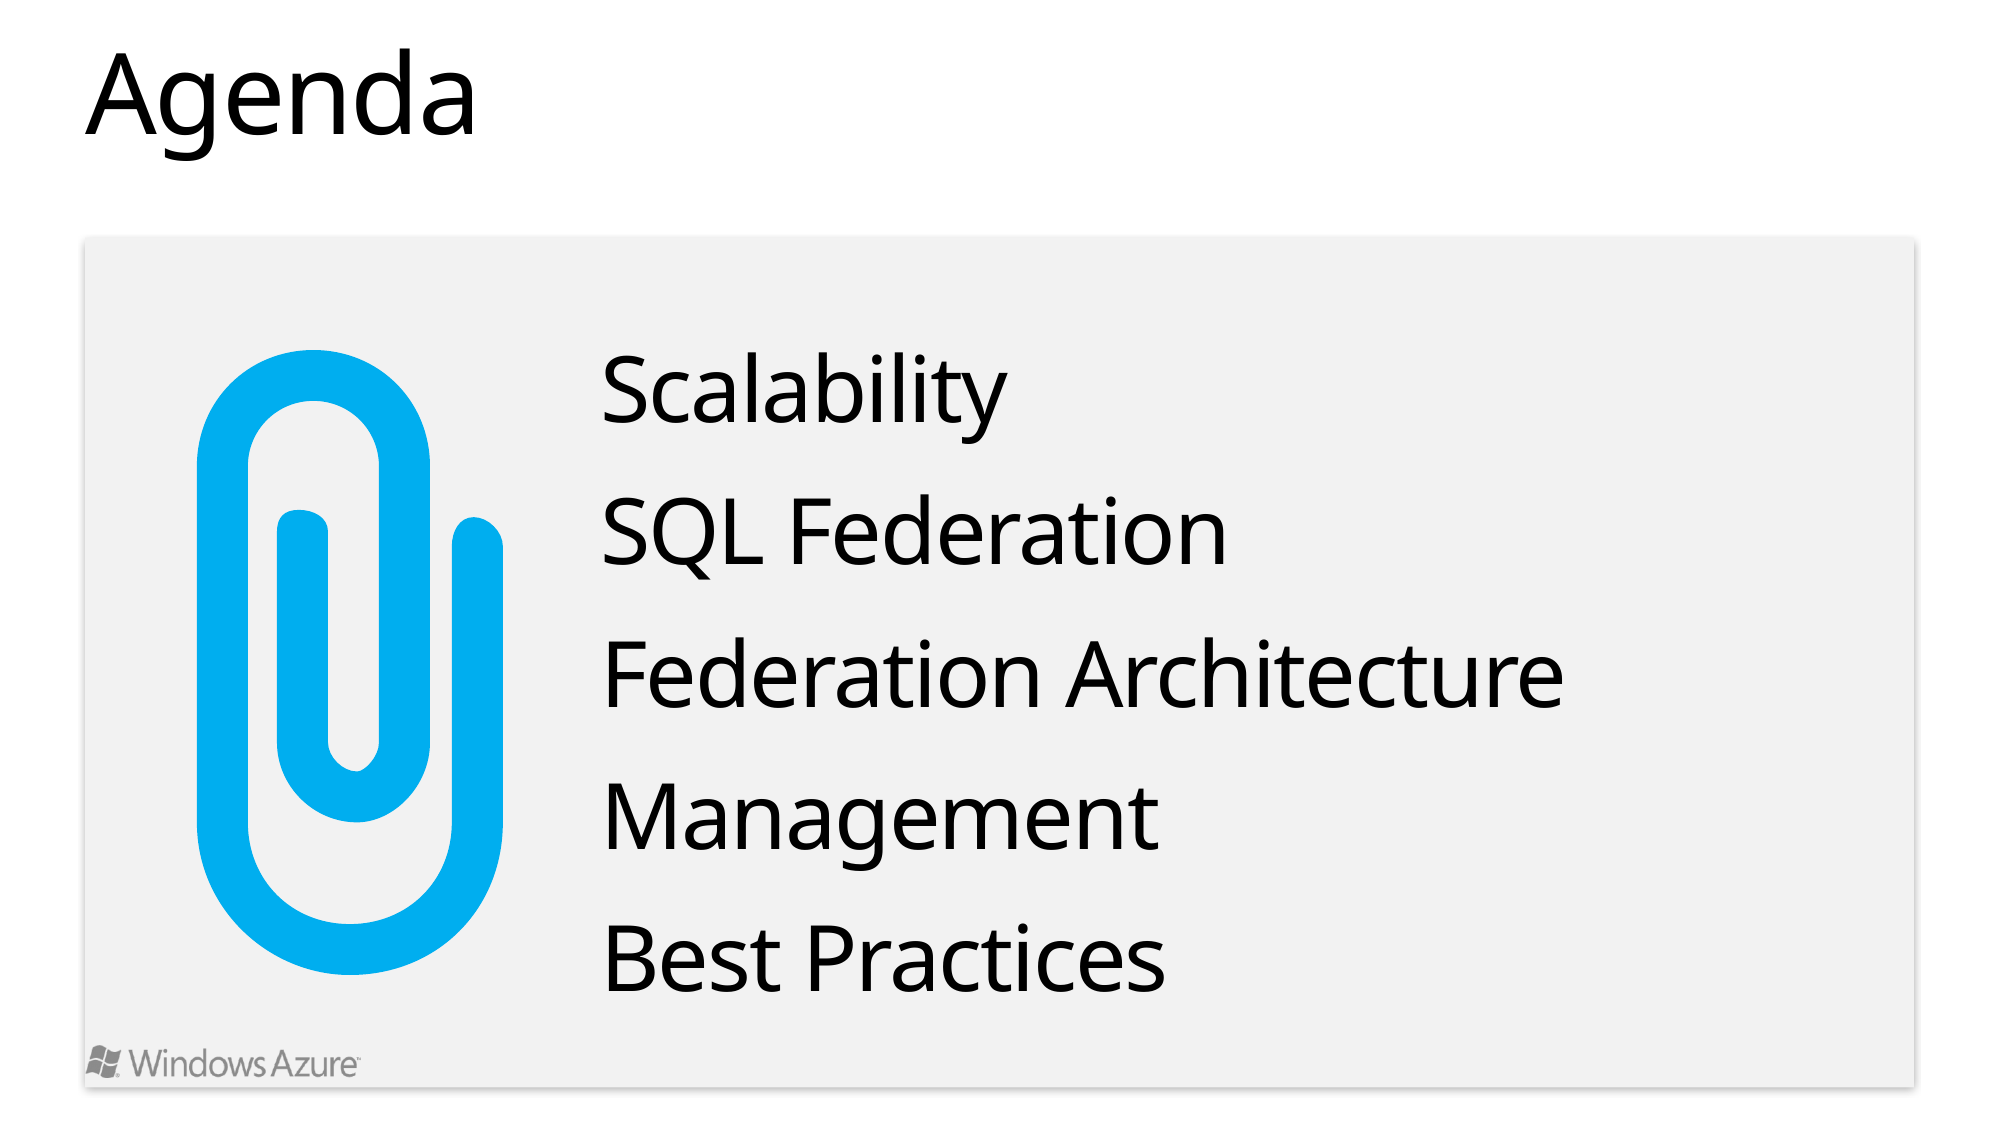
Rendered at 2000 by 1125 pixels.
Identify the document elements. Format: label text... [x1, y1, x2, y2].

title Agenda [85, 37, 1914, 161]
picture [84, 1045, 362, 1078]
list Scalability SQL Federation Federation Architecture Management Best Practices [569, 302, 1914, 1023]
